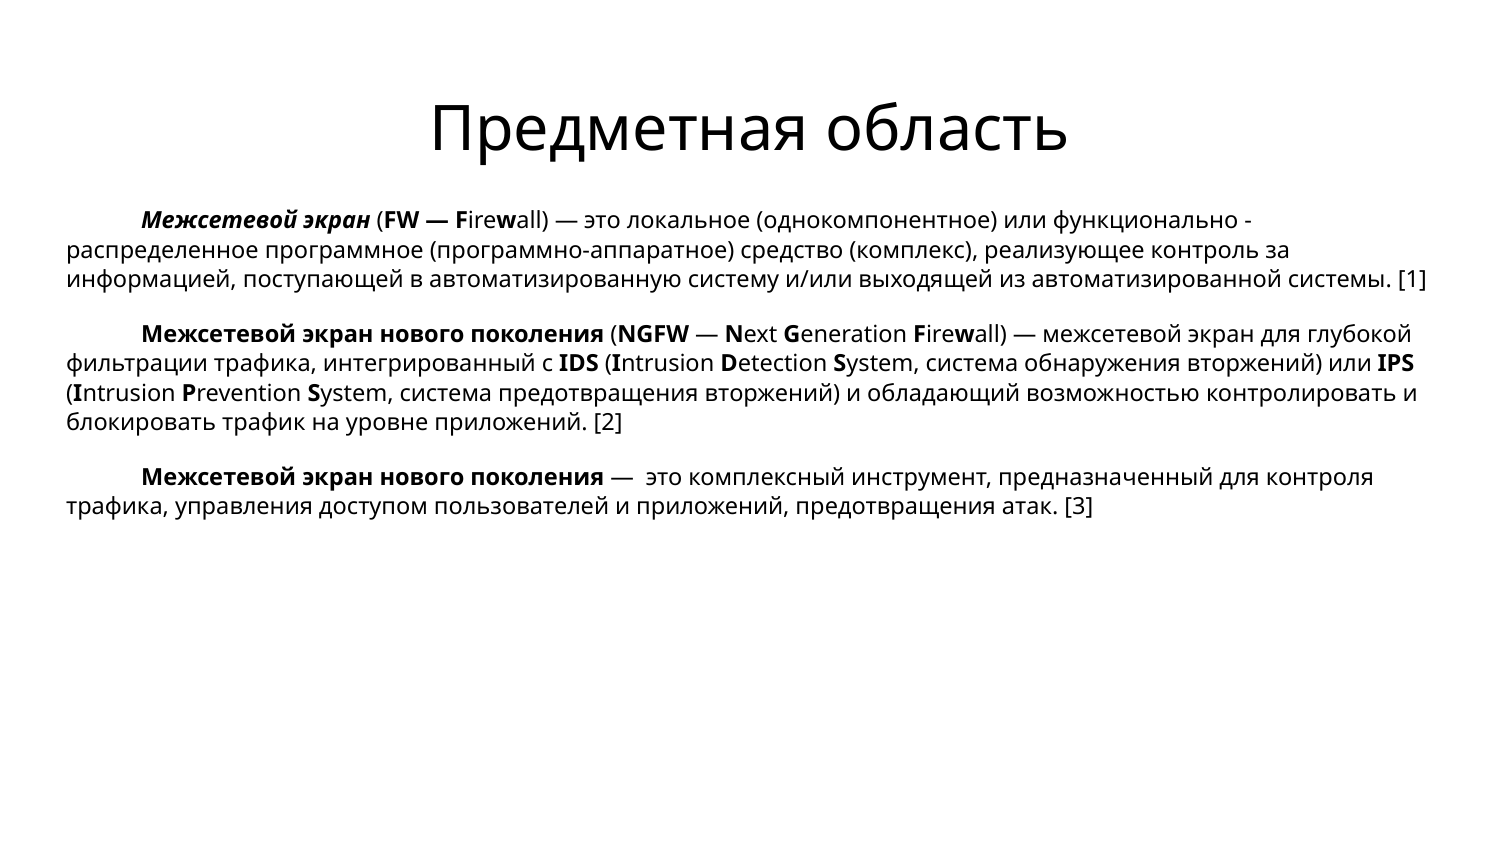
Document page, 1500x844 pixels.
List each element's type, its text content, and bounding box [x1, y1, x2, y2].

list Межсетевой экран (FW — Firewall) — это локальное (однокомпонентное) или функционально - распределенное программное (программно-аппаратное) средство (комплекс), реализующее контроль за информацией, поступающей в автоматизированную систему и/или выходящей из автоматизированной системы. [1] Межсетевой экран нового поколения (NGFW — Next Generation Firewall) — межсетевой экран для глубокой фильтрации трафика, интегрированный с IDS (Intrusion Detection System, система обнаружения вторжений) или IPS (Intrusion Prevention System, система предотвращения вторжений) и обладающий возможностью контролировать и блокировать трафик на уровне приложений. [2] Межсетевой экран нового поколения — это комплексный инструмент, предназначенный для контроля трафика, управления доступом пользователей и приложений, предотвращения атак. [3] [51, 189, 1449, 750]
title Предметная область [51, 72, 1449, 167]
